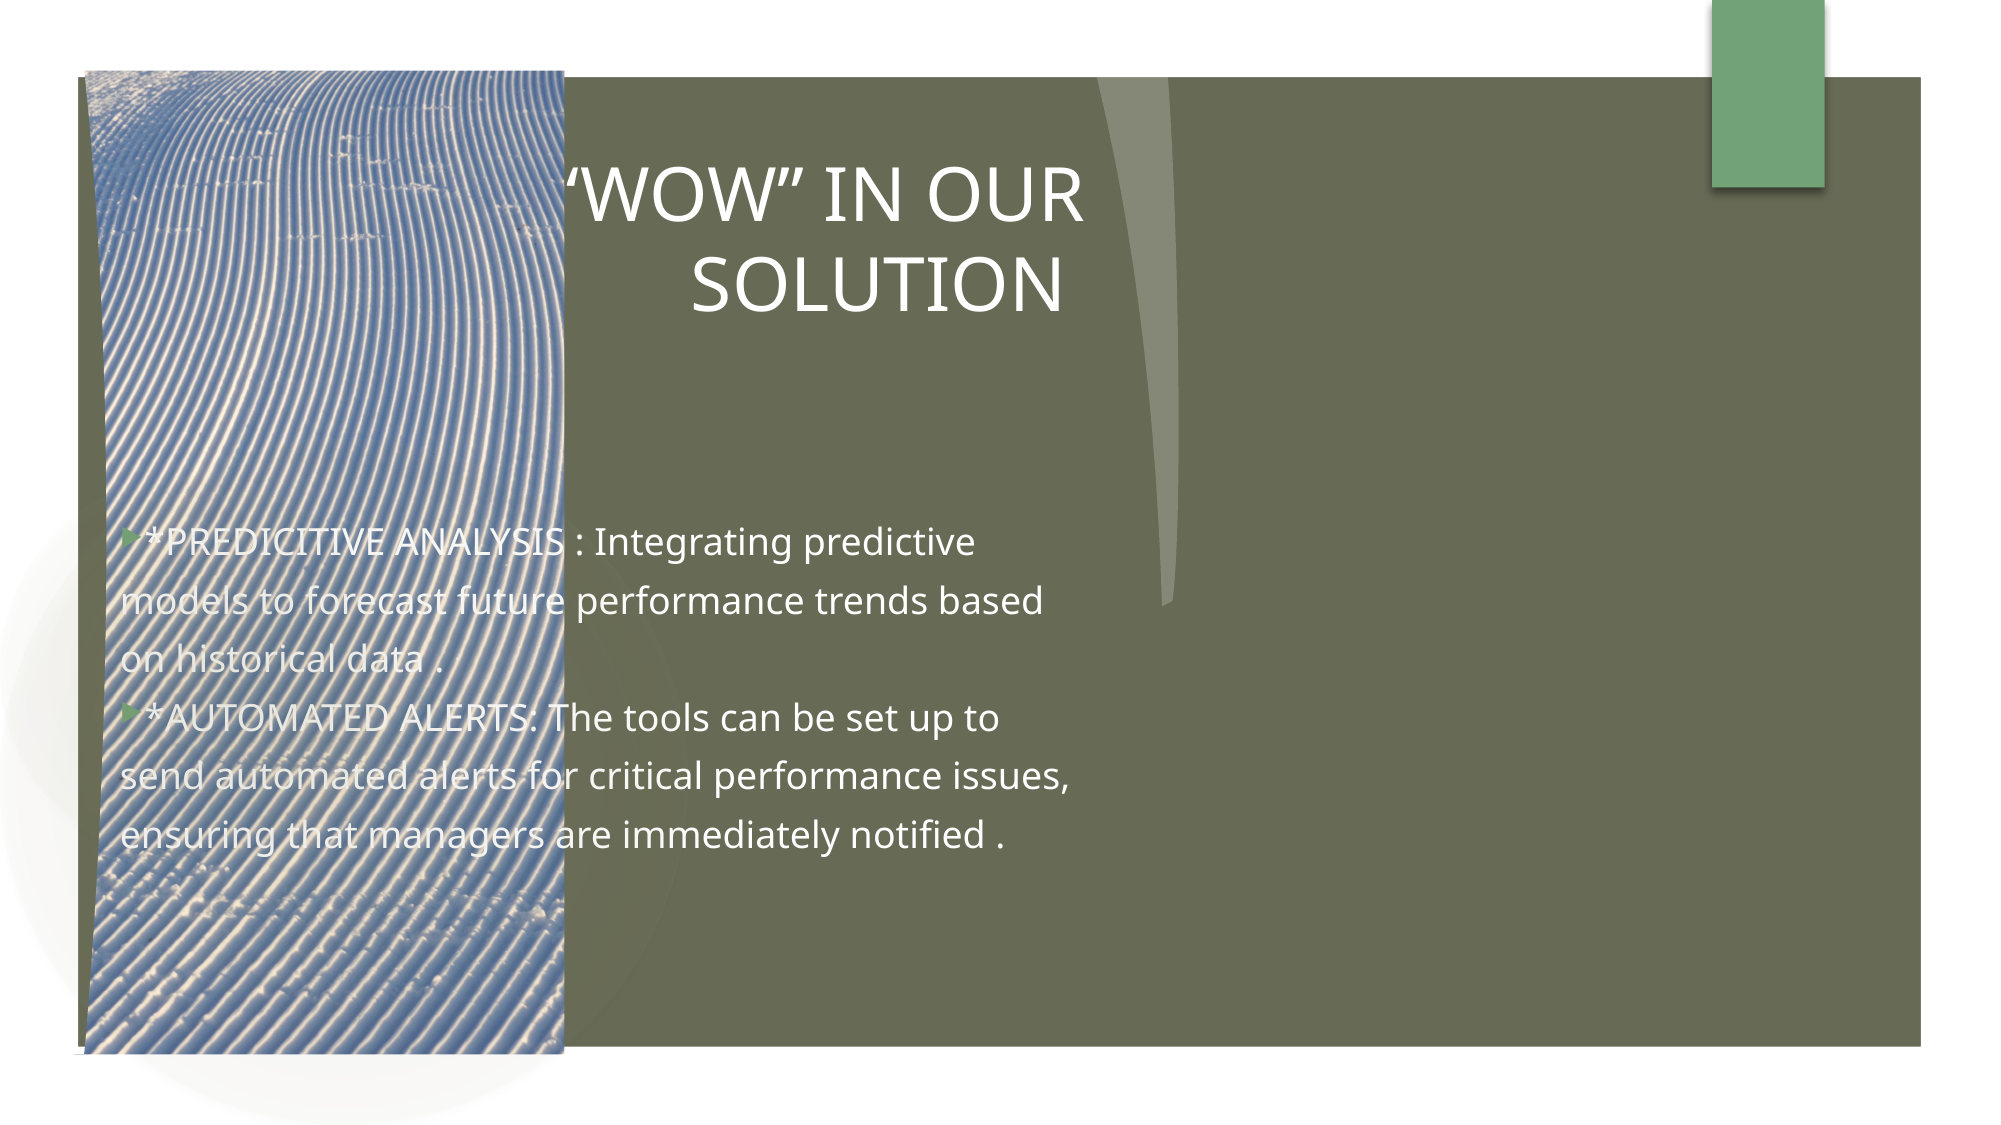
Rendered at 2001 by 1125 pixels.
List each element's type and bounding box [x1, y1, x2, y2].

picture [73, 70, 565, 1055]
text_box [0, 0, 2000, 1125]
